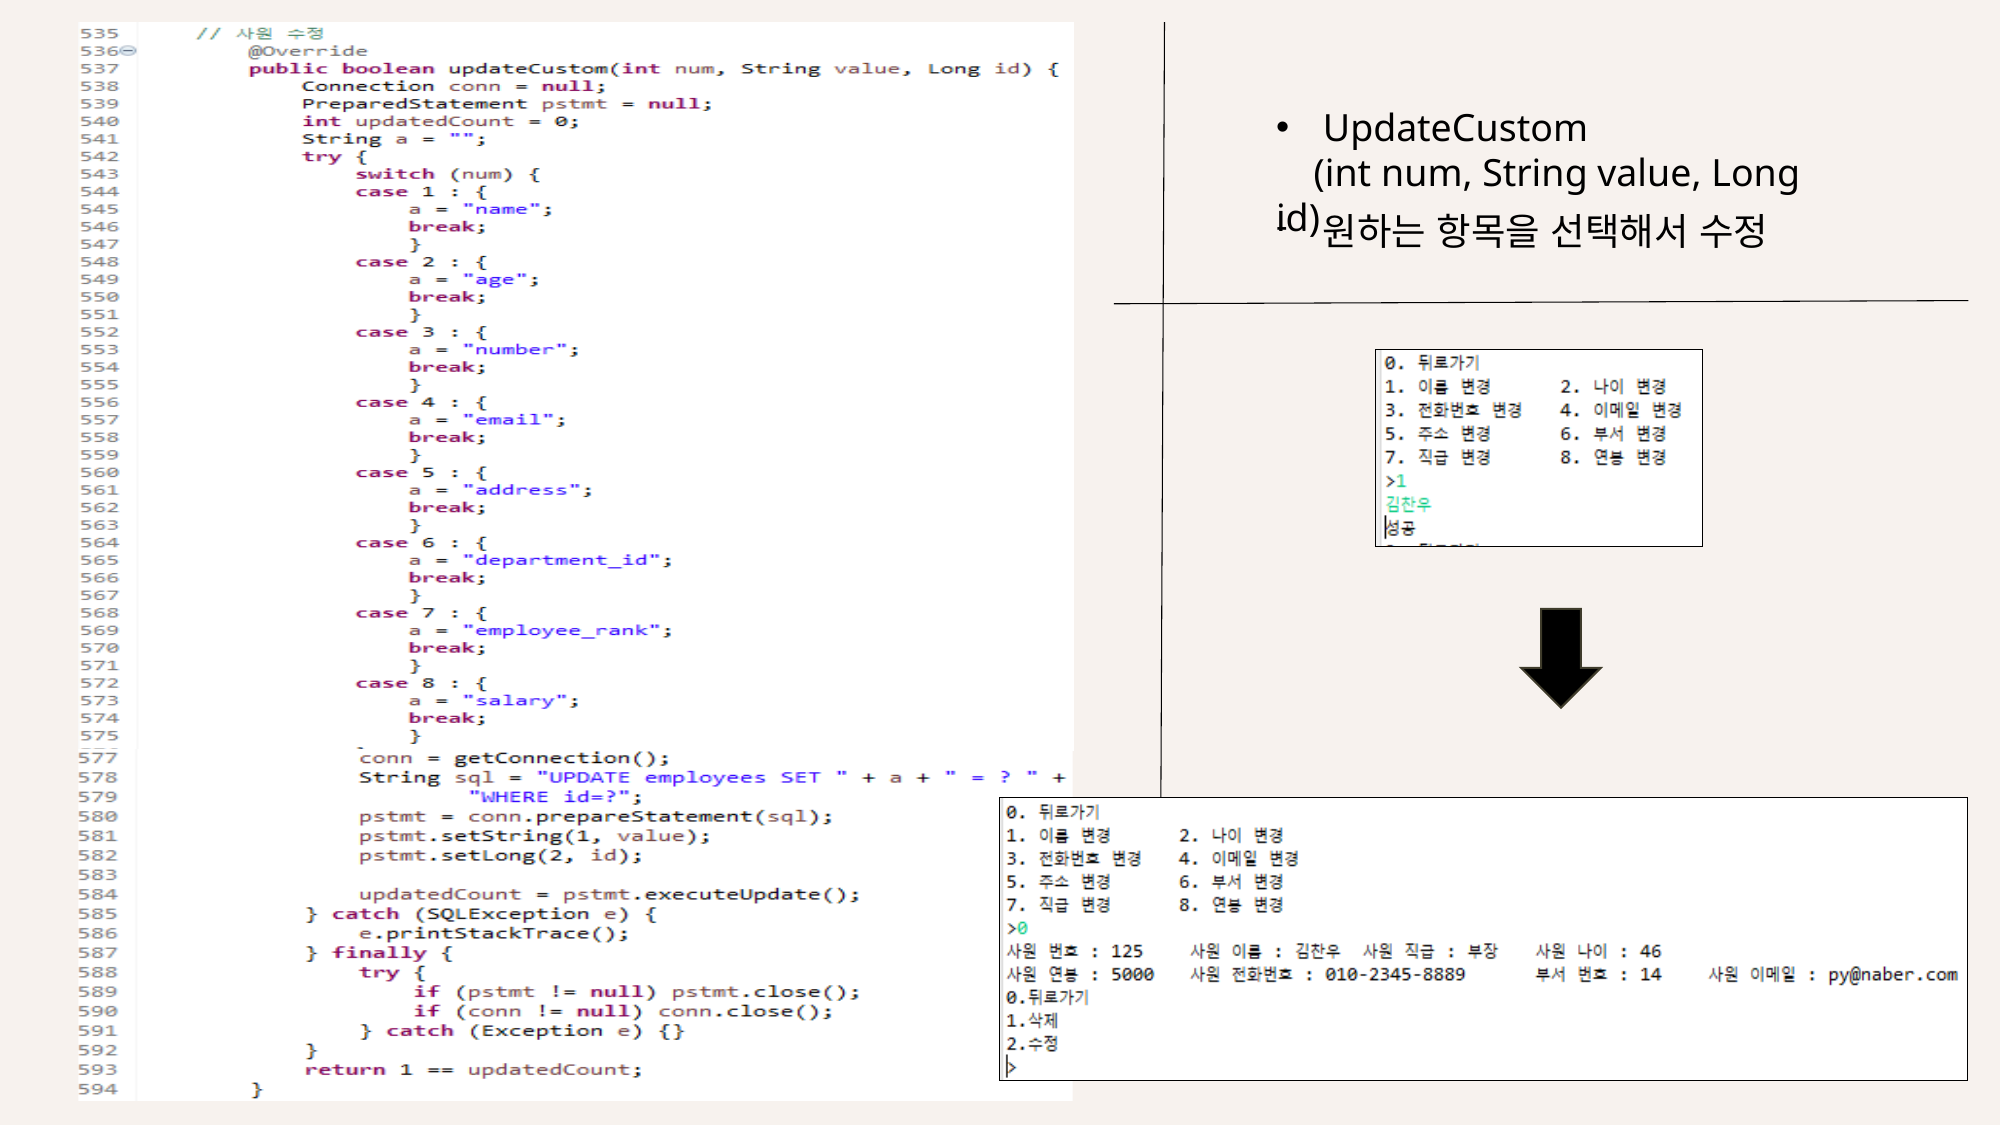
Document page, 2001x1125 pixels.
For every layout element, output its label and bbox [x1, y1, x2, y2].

text_box [78, 22, 1074, 1103]
text_box [1159, 304, 1165, 797]
picture [1375, 349, 1703, 547]
text_box [1518, 607, 1604, 710]
picture [999, 797, 1968, 1081]
text_box [1113, 300, 1969, 304]
text_box [1159, 22, 1165, 300]
text_box [1261, 96, 1861, 262]
